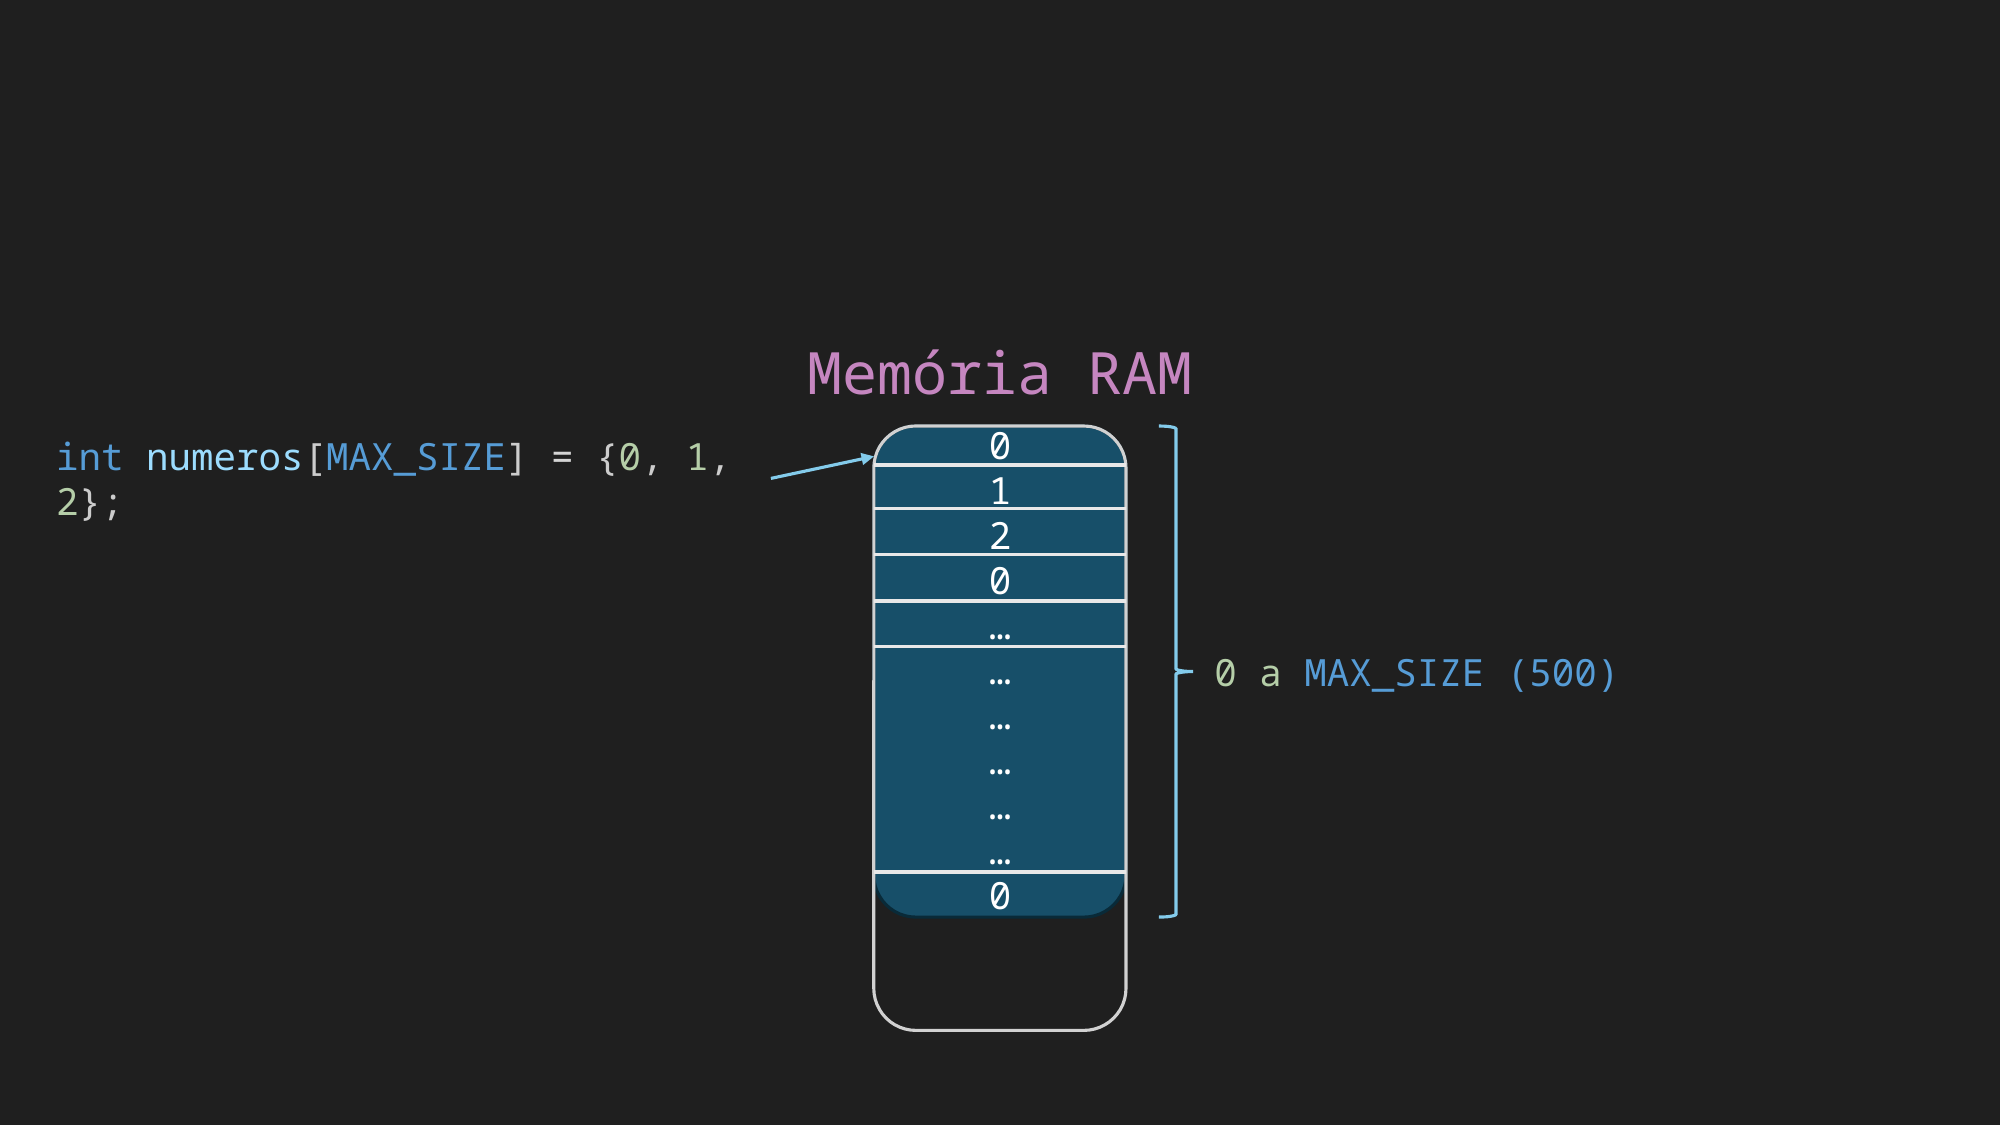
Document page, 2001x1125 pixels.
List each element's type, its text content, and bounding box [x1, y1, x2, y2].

text_box [872, 424, 1128, 1032]
text_box 0 1 2 0 … … … … … … 0 [911, 648, 1088, 870]
text_box 0 1 2 0 … … … … … … 0 [911, 467, 1088, 507]
text_box [1158, 424, 1194, 919]
text_box Memória RAM [792, 328, 1208, 414]
text_box 0 a MAX_SIZE (500) [1199, 641, 1930, 701]
text_box 0 1 2 0 … … … … … … 0 [911, 603, 1088, 645]
text_box 0 1 2 0 … … … … … … 0 [911, 414, 1088, 463]
text_box 0 1 2 0 … … … … … … 0 [911, 510, 1088, 553]
text_box 0 1 2 0 … … … … … … 0 [911, 874, 1088, 925]
text_box 0 1 2 0 … … … … … … 0 [911, 556, 1088, 599]
text_box int numeros[MAX_SIZE] = {0, 1, 2}; [41, 426, 771, 531]
